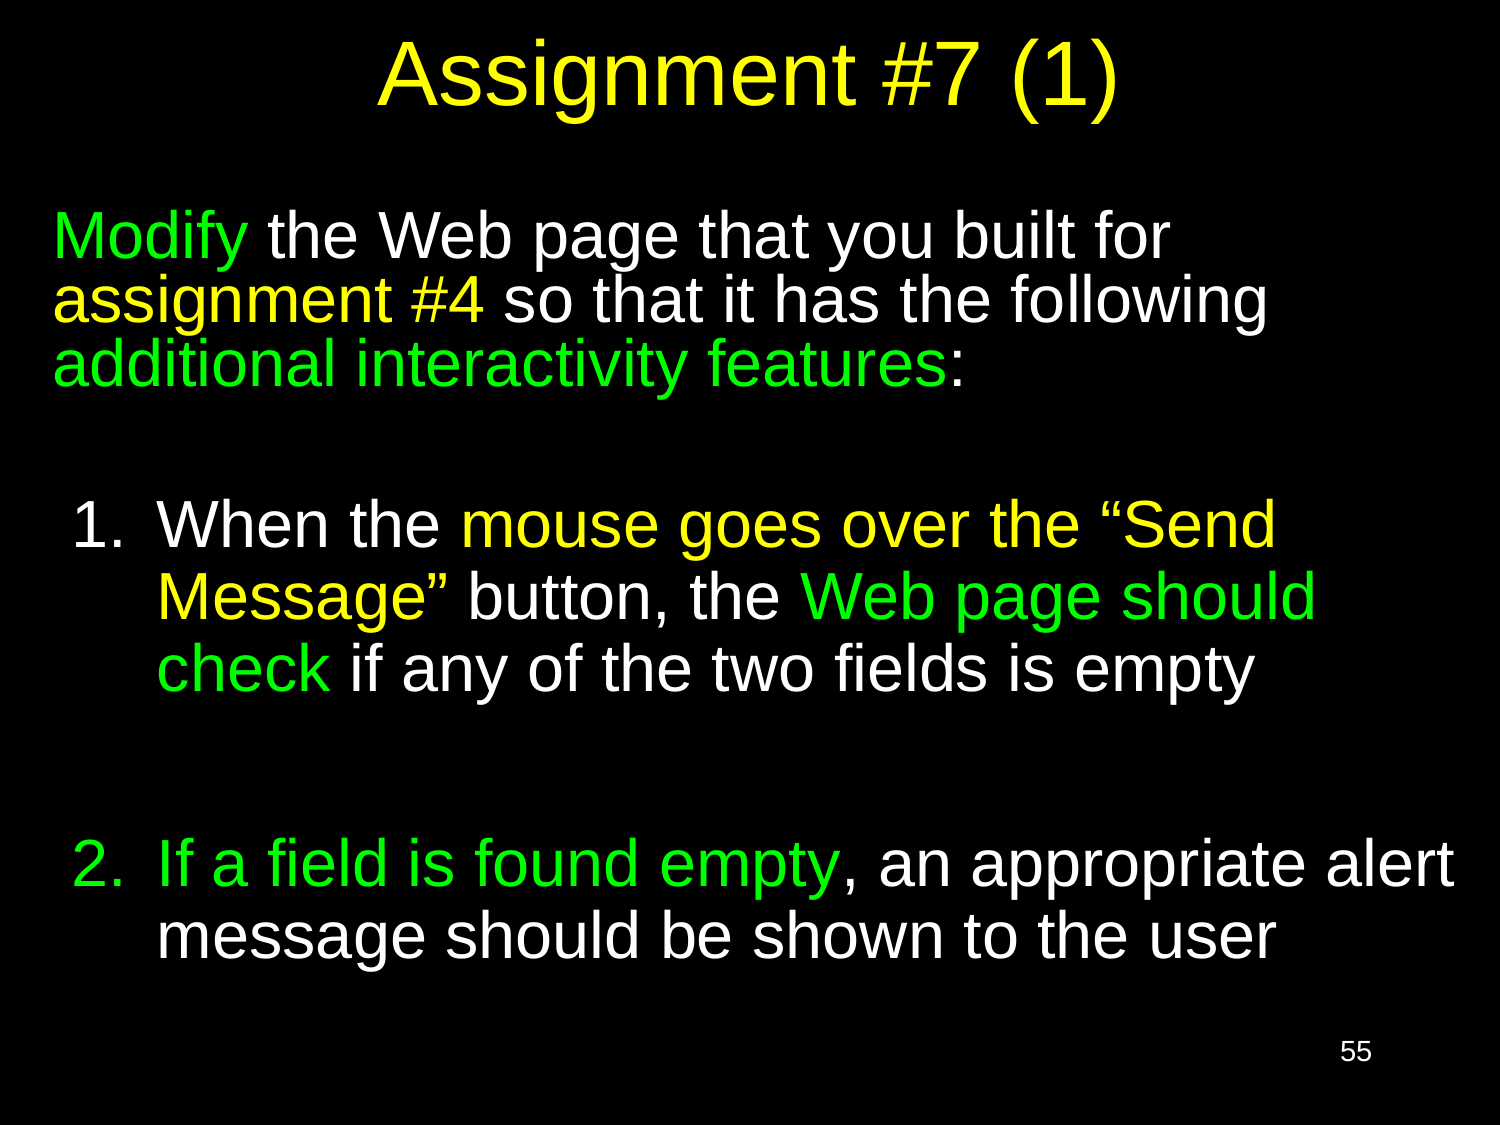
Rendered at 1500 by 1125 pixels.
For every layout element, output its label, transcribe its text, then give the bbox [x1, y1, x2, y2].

list Modify the Web page that you built for assignment #4 so that it has the following additional interactivity features: When the mouse goes over the “Send Message” button, the Web page should check if any of the two fields is empty If a field is found empty, an appropriate alert message should be shown to the user [37, 200, 1500, 875]
title Assignment #7 (1) [112, 0, 1388, 163]
slide_number 55 [1074, 1025, 1388, 1100]
